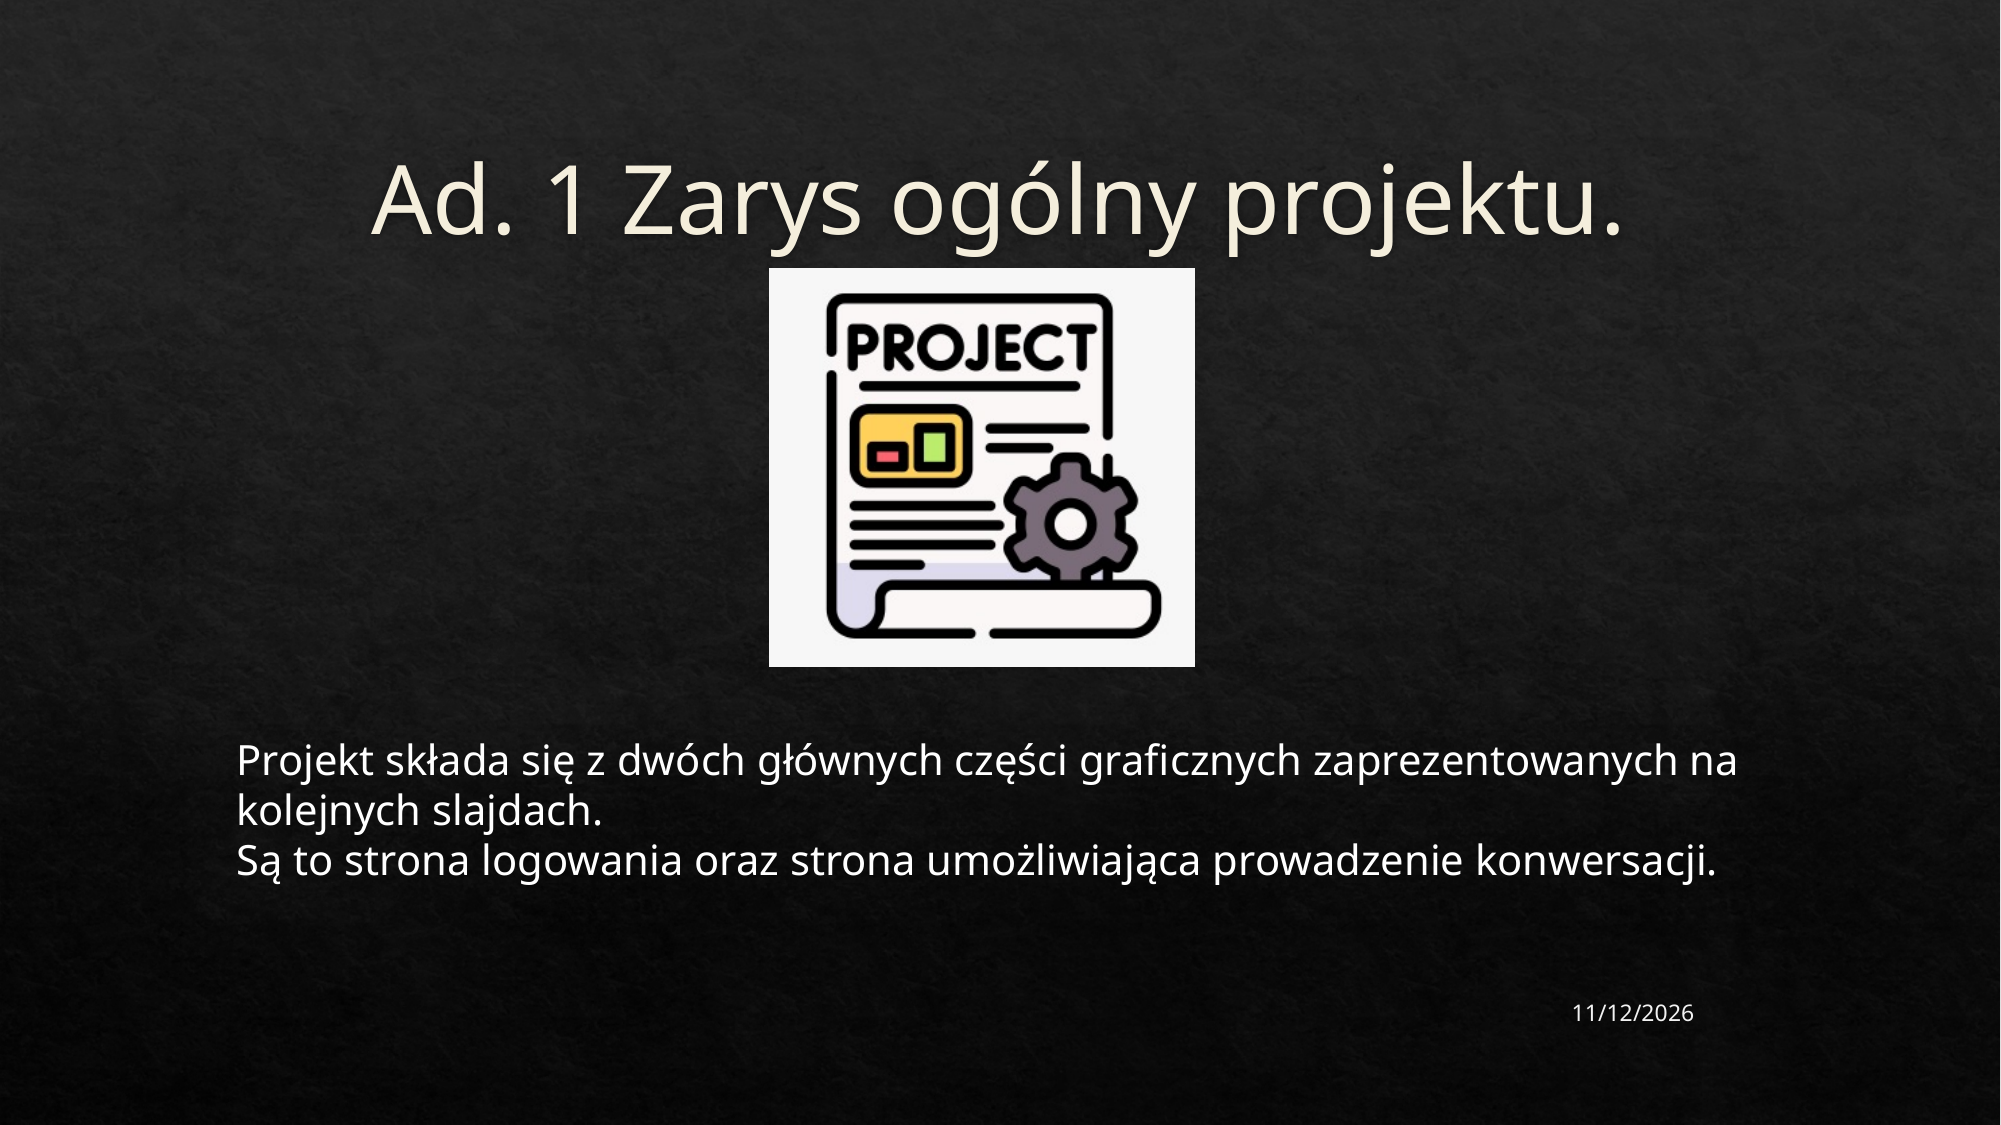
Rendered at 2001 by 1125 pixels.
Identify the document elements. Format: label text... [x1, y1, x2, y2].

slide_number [1259, 984, 1710, 1045]
title Ad. 1 Zarys ogólny projektu. [149, 99, 1849, 307]
text_box Projekt składa się z dwóch głównych części graficznych zaprezentowanych na kolejnych slajdach. Są to strona logowania oraz strona umożliwiająca prowadzenie konwersacji. [221, 726, 1829, 891]
picture [769, 267, 1195, 667]
